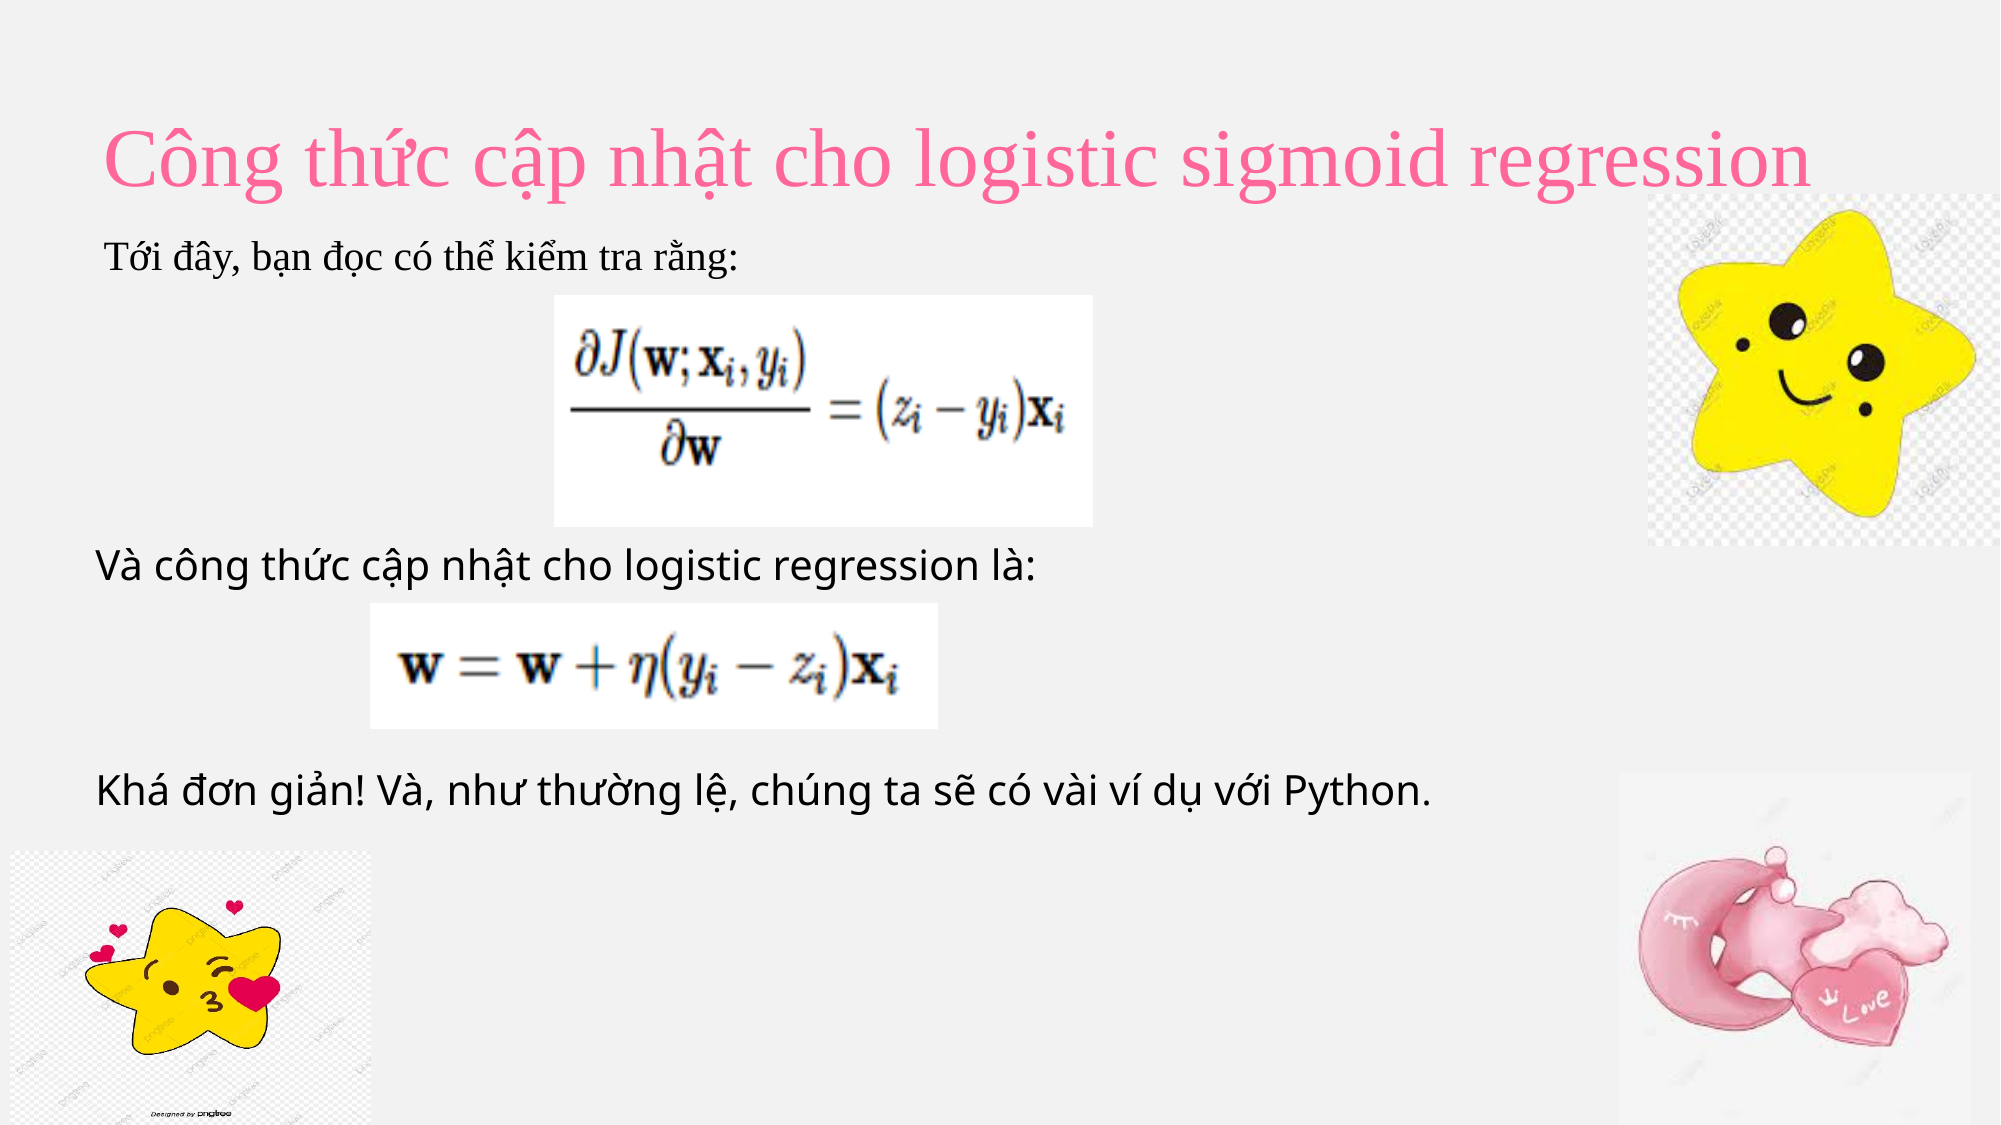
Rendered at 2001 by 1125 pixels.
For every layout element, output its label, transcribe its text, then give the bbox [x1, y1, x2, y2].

picture [370, 603, 938, 729]
picture [1648, 194, 2000, 546]
text_box Và công thức cập nhật cho logistic regression là: Khá đơn giản! Và, như thường lệ, chúng ta sẽ có vài ví dụ với Python. [80, 506, 1795, 822]
picture [554, 295, 1093, 527]
text_box Công thức cập nhật cho logistic sigmoid regression Tới đây, bạn đọc có thể kiểm tra rằng: [88, 45, 1830, 286]
picture [1619, 773, 1971, 1125]
picture [10, 851, 371, 1125]
